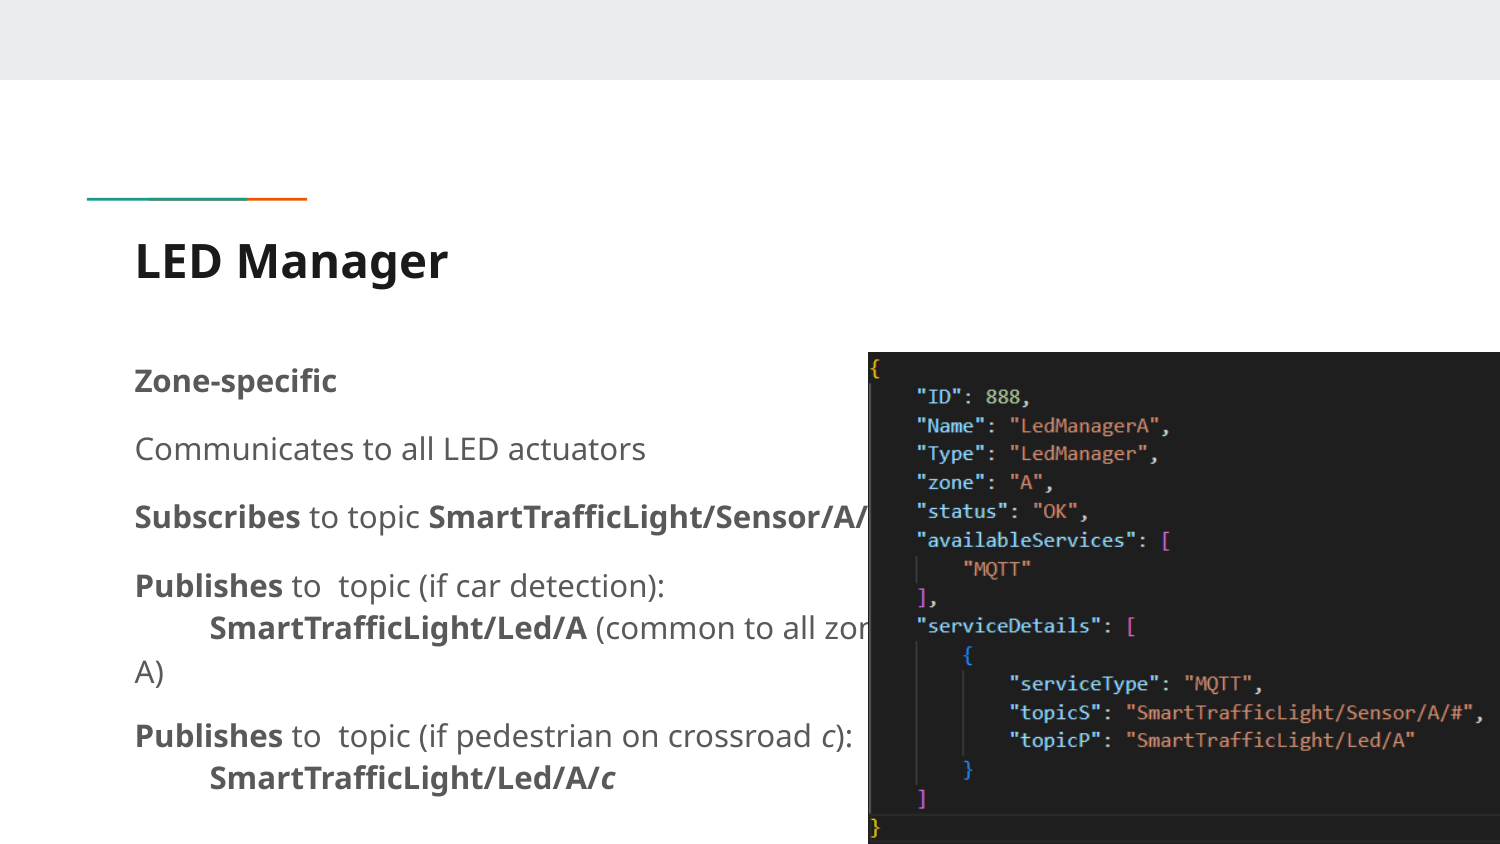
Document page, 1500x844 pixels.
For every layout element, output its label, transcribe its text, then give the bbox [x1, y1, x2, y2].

title LED Manager [119, 216, 1381, 305]
picture [868, 351, 1500, 844]
list Zone-specific Communicates to all LED actuators Subscribes to topic SmartTrafficLight/Sensor/A/# Publishes to topic (if car detection): SmartTrafficLight/Led/A (common to all zone A) Publishes to topic (if pedestrian on crossroad c): SmartTrafficLight/Led/A/c [119, 341, 935, 807]
